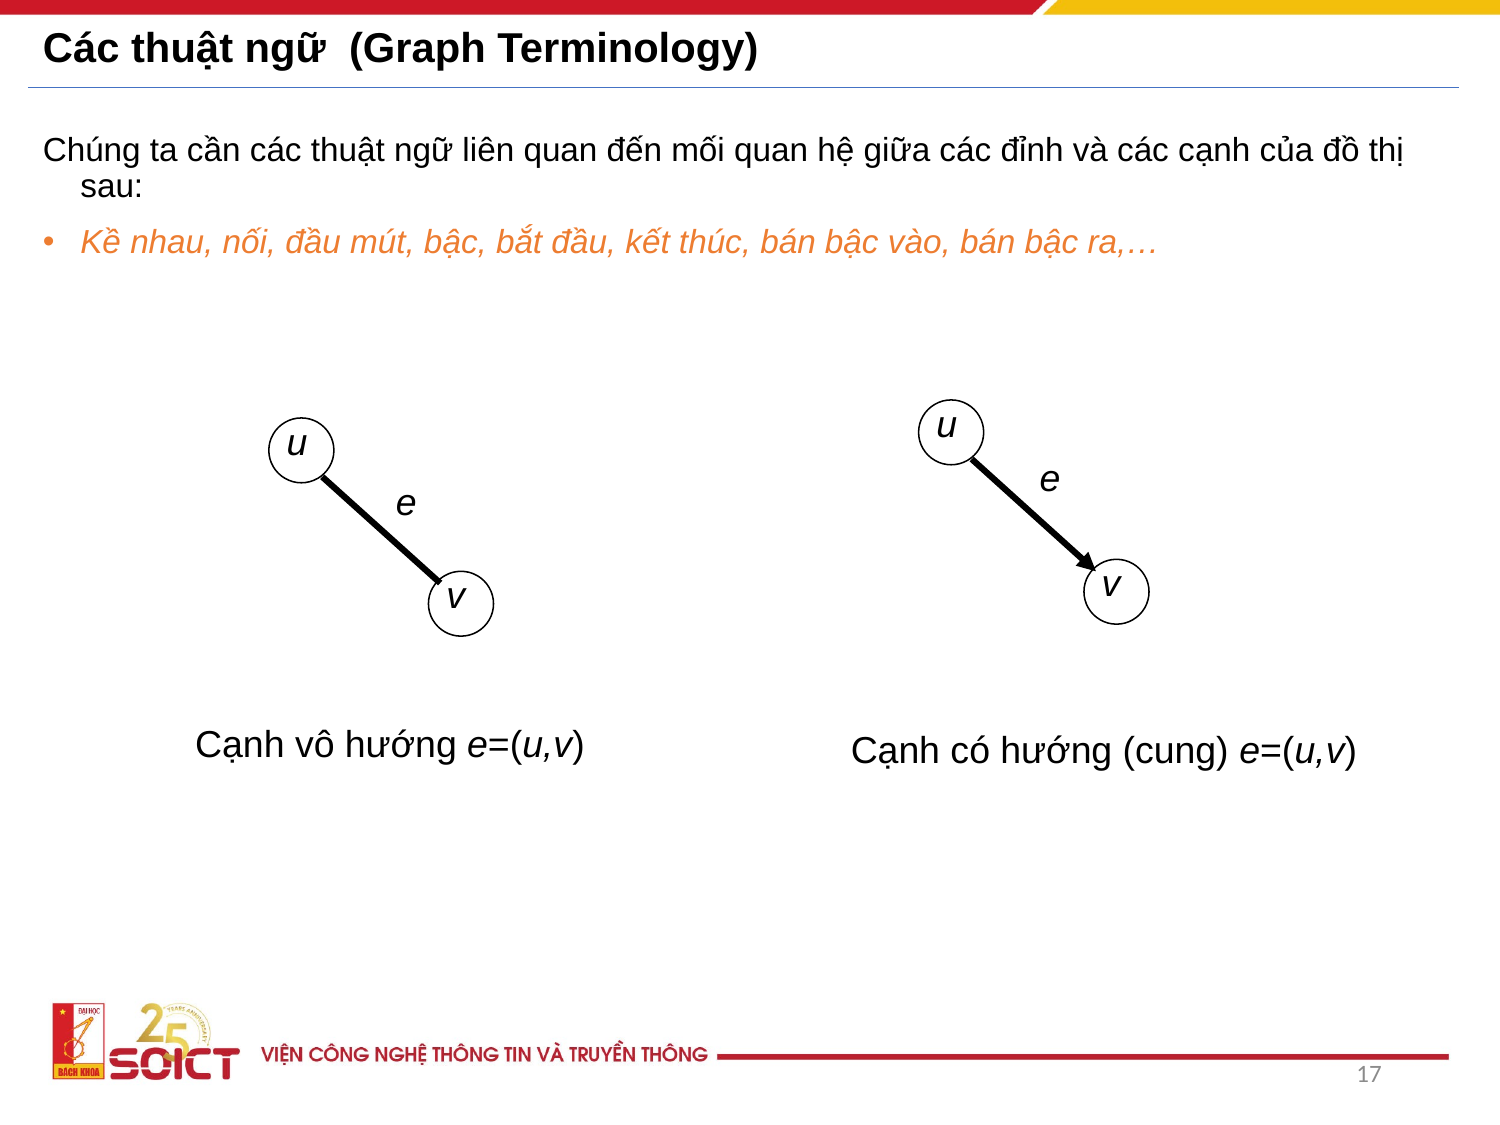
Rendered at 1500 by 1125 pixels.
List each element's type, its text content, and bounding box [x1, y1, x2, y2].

list Chúng ta cần các thuật ngữ liên quan đến mối quan hệ giữa các đỉnh và các cạnh của đồ thị sau: Kề nhau, nối, đầu mút, bậc, bắt đầu, kết thúc, bán bậc vào, bán bậc ra,… [27, 125, 1459, 988]
text_box e [1024, 447, 1067, 507]
title Các thuật ngữ (Graph Terminology) [27, 11, 1322, 87]
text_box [268, 417, 494, 637]
slide_number 17 [1059, 1042, 1397, 1103]
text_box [918, 399, 984, 465]
picture [0, 0, 1500, 1125]
text_box Cạnh vô hướng e=(u,v) [180, 712, 606, 773]
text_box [1083, 559, 1150, 625]
text_box Cạnh có hướng (cung) e=(u,v) [836, 718, 1392, 779]
